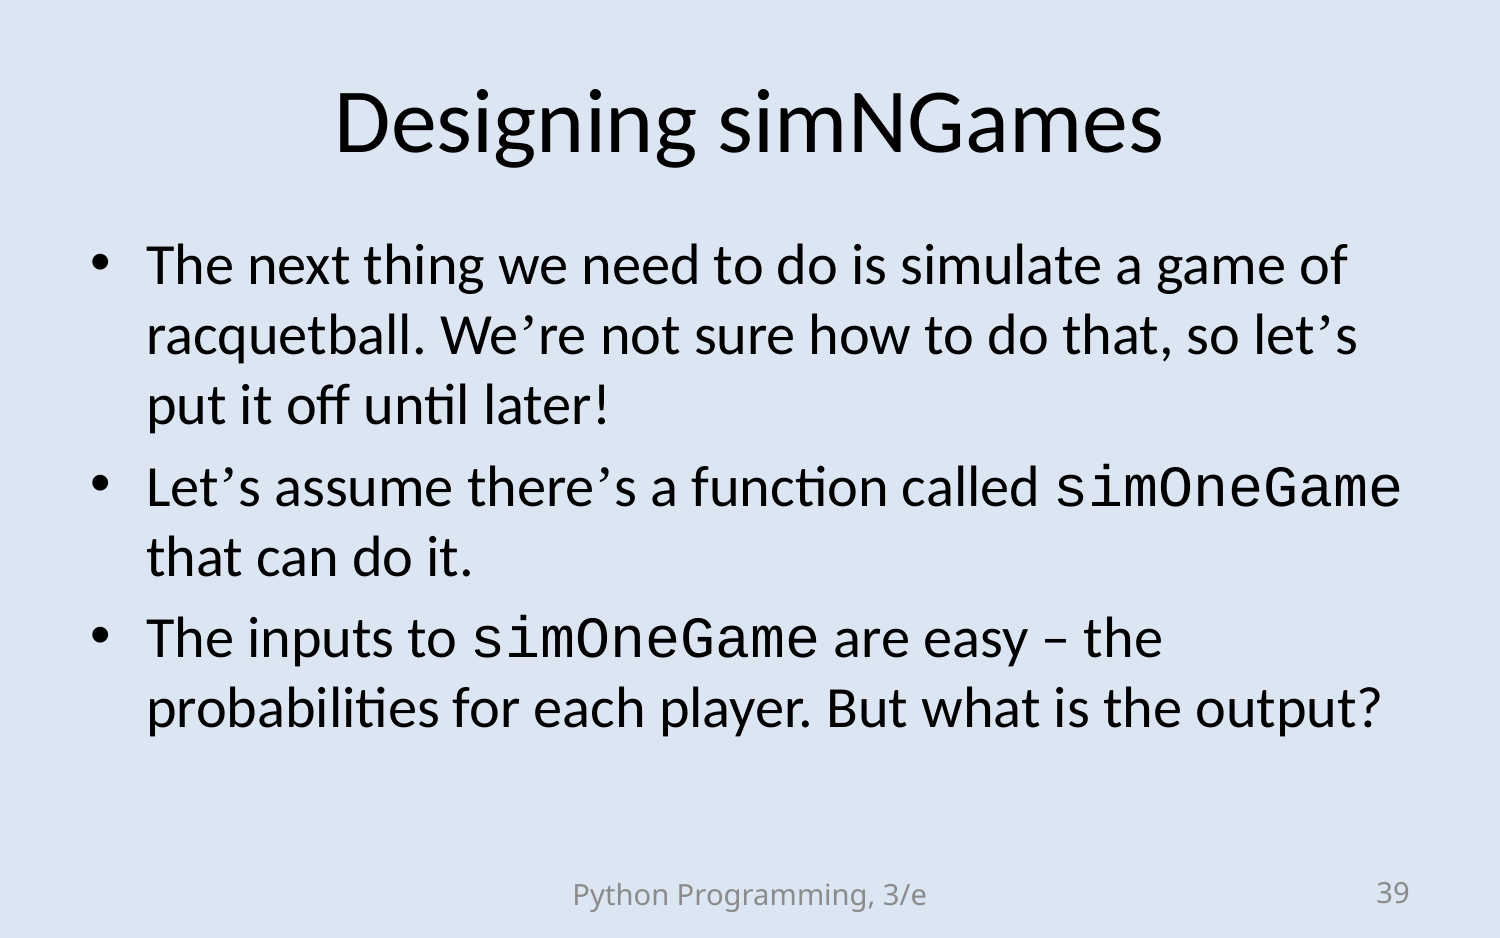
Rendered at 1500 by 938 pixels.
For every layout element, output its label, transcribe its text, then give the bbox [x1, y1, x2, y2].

slide_number 39 [1074, 868, 1425, 919]
list The next thing we need to do is simulate a game of racquetball. We’re not sure how to do that, so let’s put it off until later! Let’s assume there’s a function called simOneGame that can do it. The inputs to simOneGame are easy – the probabilities for each player. But what is the output? [75, 218, 1425, 838]
footer Python Programming, 3/e [512, 868, 988, 919]
title Designing simNGames [75, 37, 1425, 194]
